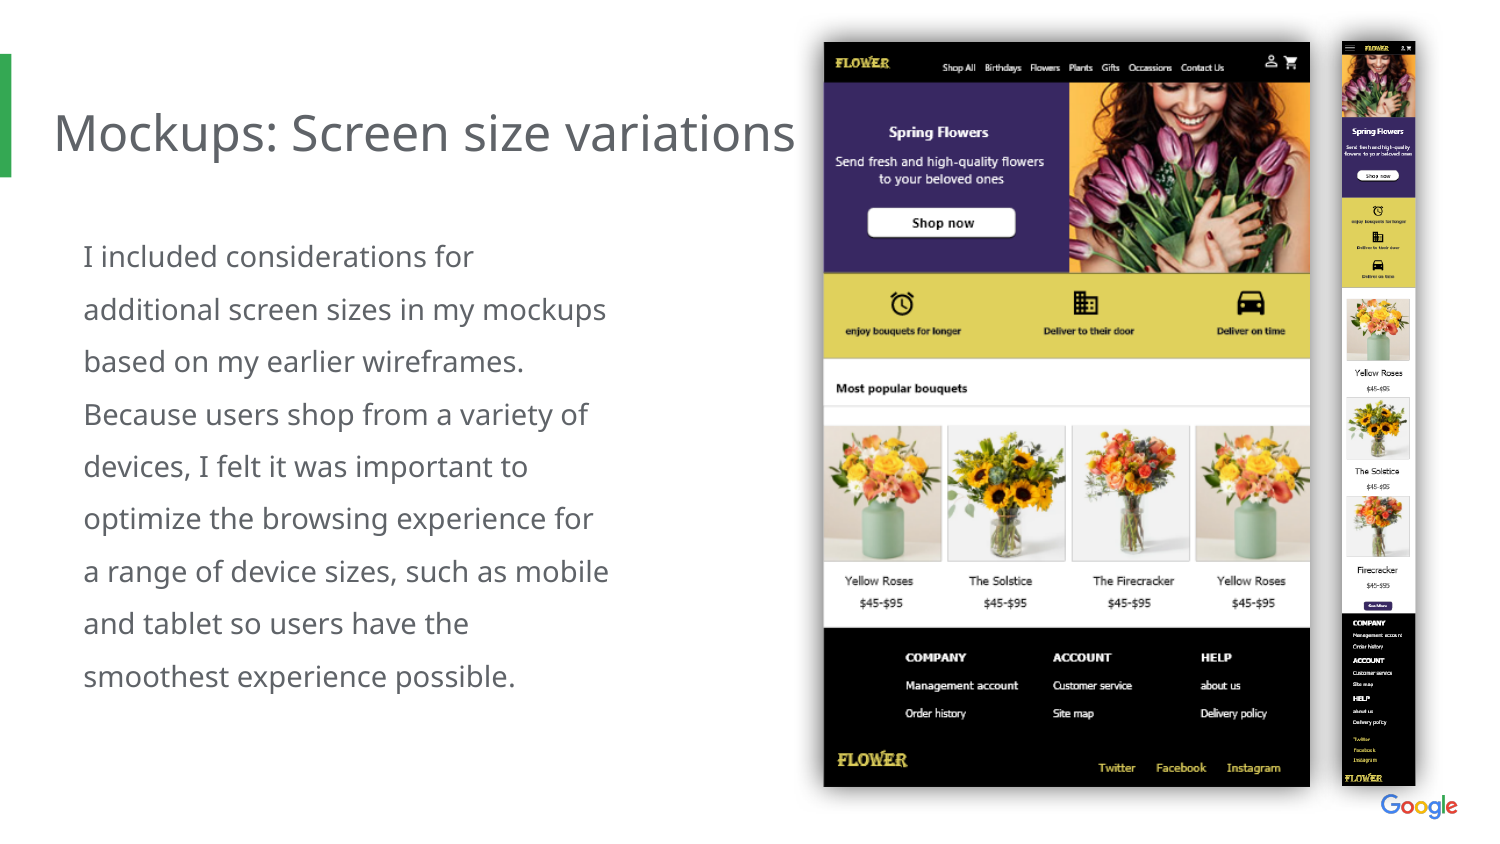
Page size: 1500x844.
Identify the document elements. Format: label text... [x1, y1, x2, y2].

picture [823, 42, 1310, 787]
text_box Mockups: Screen size variations [53, 85, 800, 176]
text_box I included considerations for additional screen sizes in my mockups based on my earlier wireframes. Because users shop from a variety of devices, I felt it was important to optimize the browsing experience for a range of device sizes, such as mobile and tablet so users have the smoothest experience possible. [68, 213, 627, 701]
picture [1342, 40, 1416, 786]
picture [1381, 794, 1458, 820]
